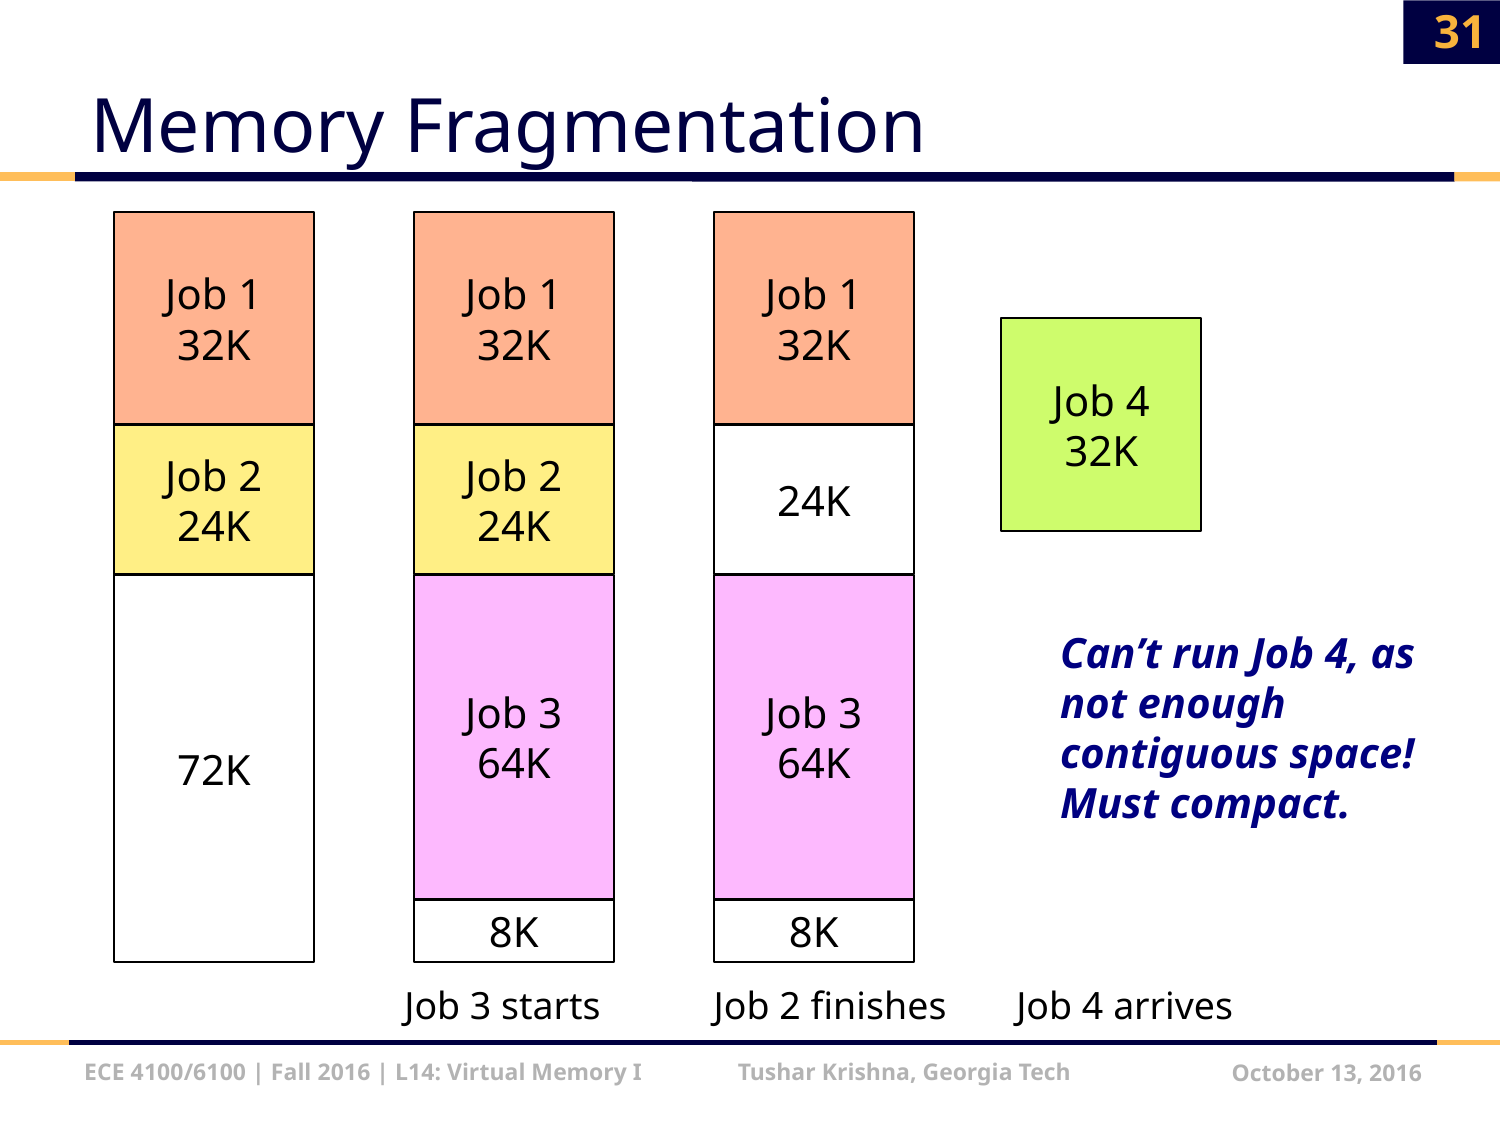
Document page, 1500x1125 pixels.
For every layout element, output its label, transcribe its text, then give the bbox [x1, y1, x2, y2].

slide_number 31 [1401, 4, 1500, 64]
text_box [984, 317, 1265, 1037]
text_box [113, 211, 315, 963]
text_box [352, 211, 654, 1036]
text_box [679, 211, 981, 1036]
footer ECE 4100/6100 | Fall 2016 | L14: Virtual Memory I Tushar Krishna, Georgia Tech [69, 1042, 1183, 1103]
title Memory Fragmentation [75, 24, 1302, 175]
text_box Can’t run Job 4, as not enough contiguous space! Must compact. [1265, 619, 1483, 835]
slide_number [1183, 1042, 1438, 1103]
